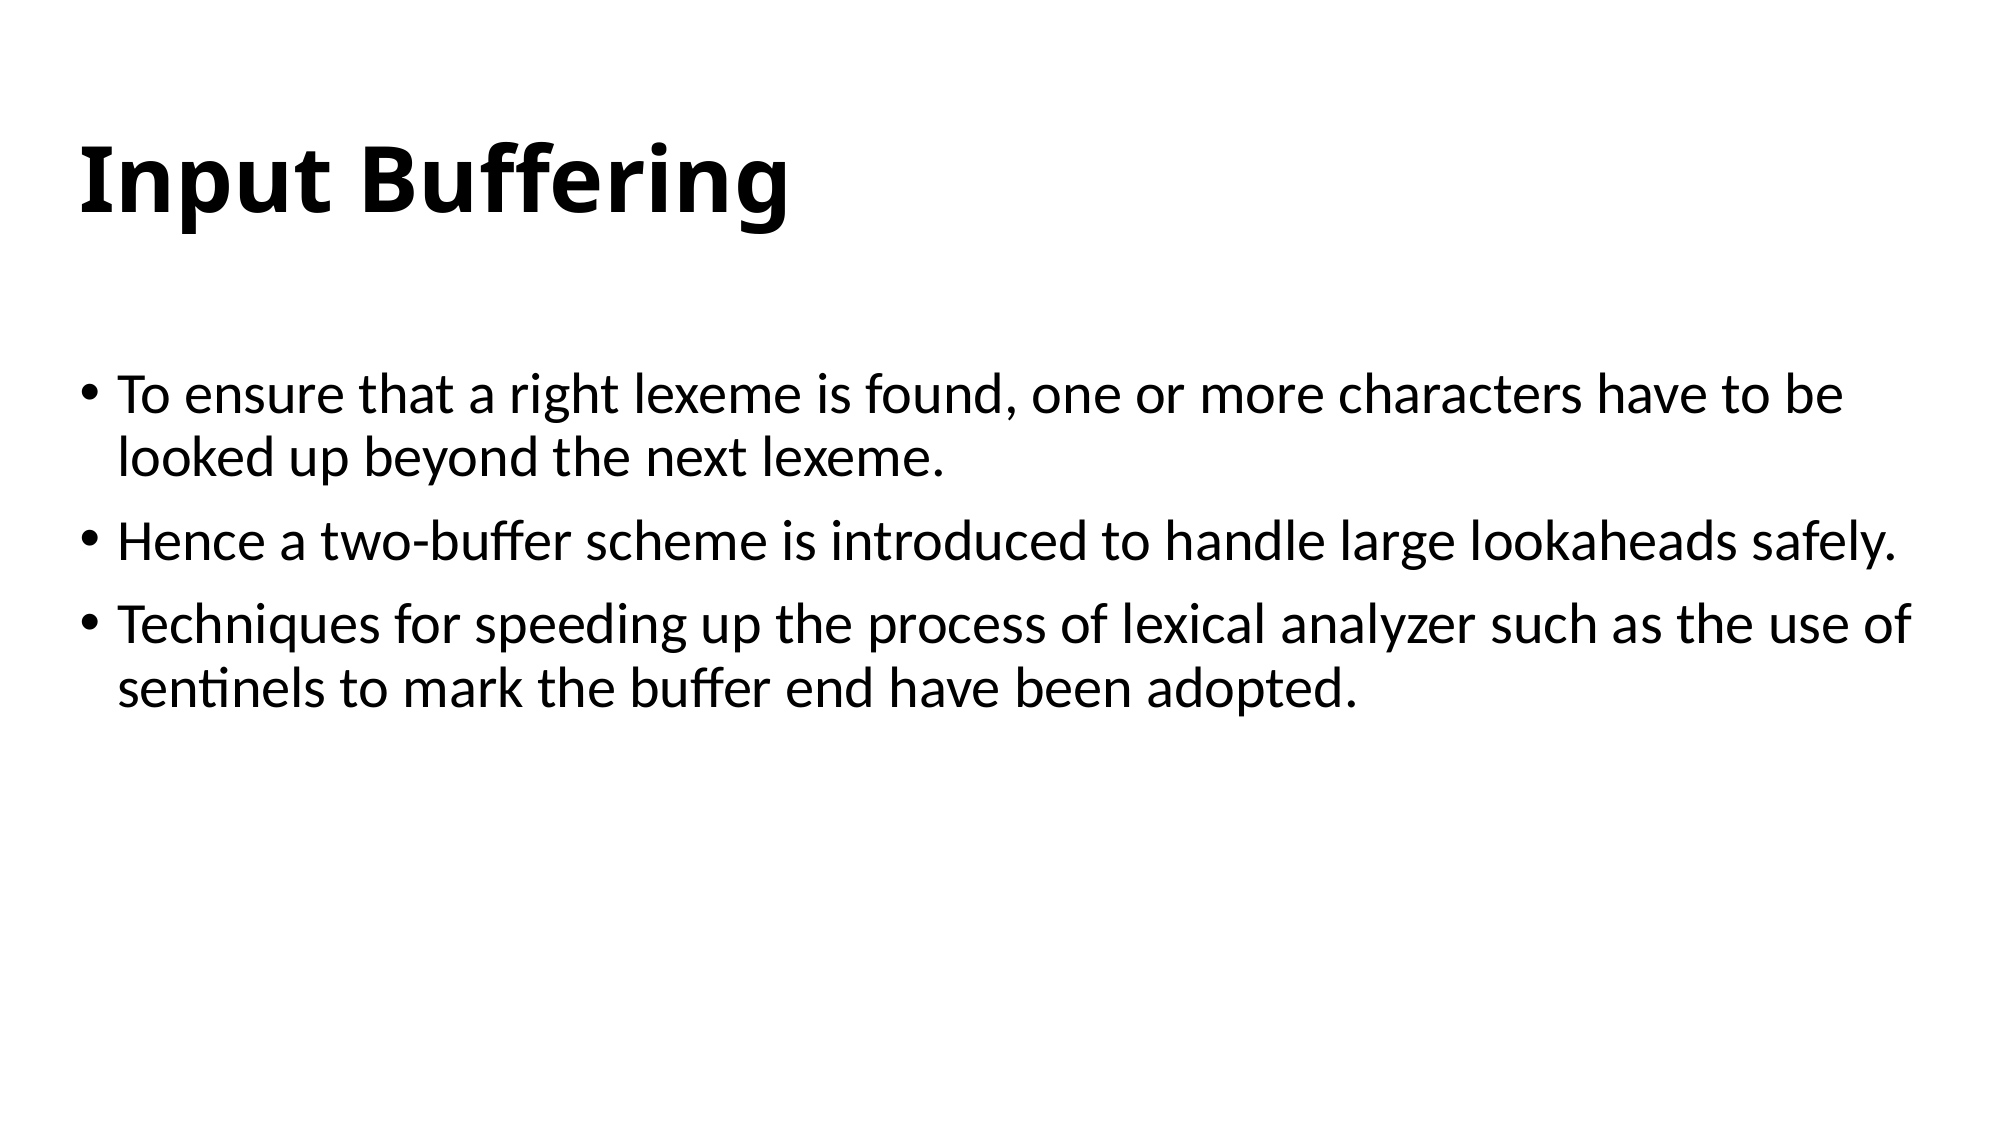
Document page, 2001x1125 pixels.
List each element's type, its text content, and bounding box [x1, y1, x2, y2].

title Input Buffering [64, 107, 1790, 260]
list To ensure that a right lexeme is found, one or more characters have to be looked up beyond the next lexeme. Hence a two-buffer scheme is introduced to handle large lookaheads safely. Techniques for speeding up the process of lexical analyzer such as the use of sentinels to mark the buffer end have been adopted. [64, 355, 1950, 1076]
